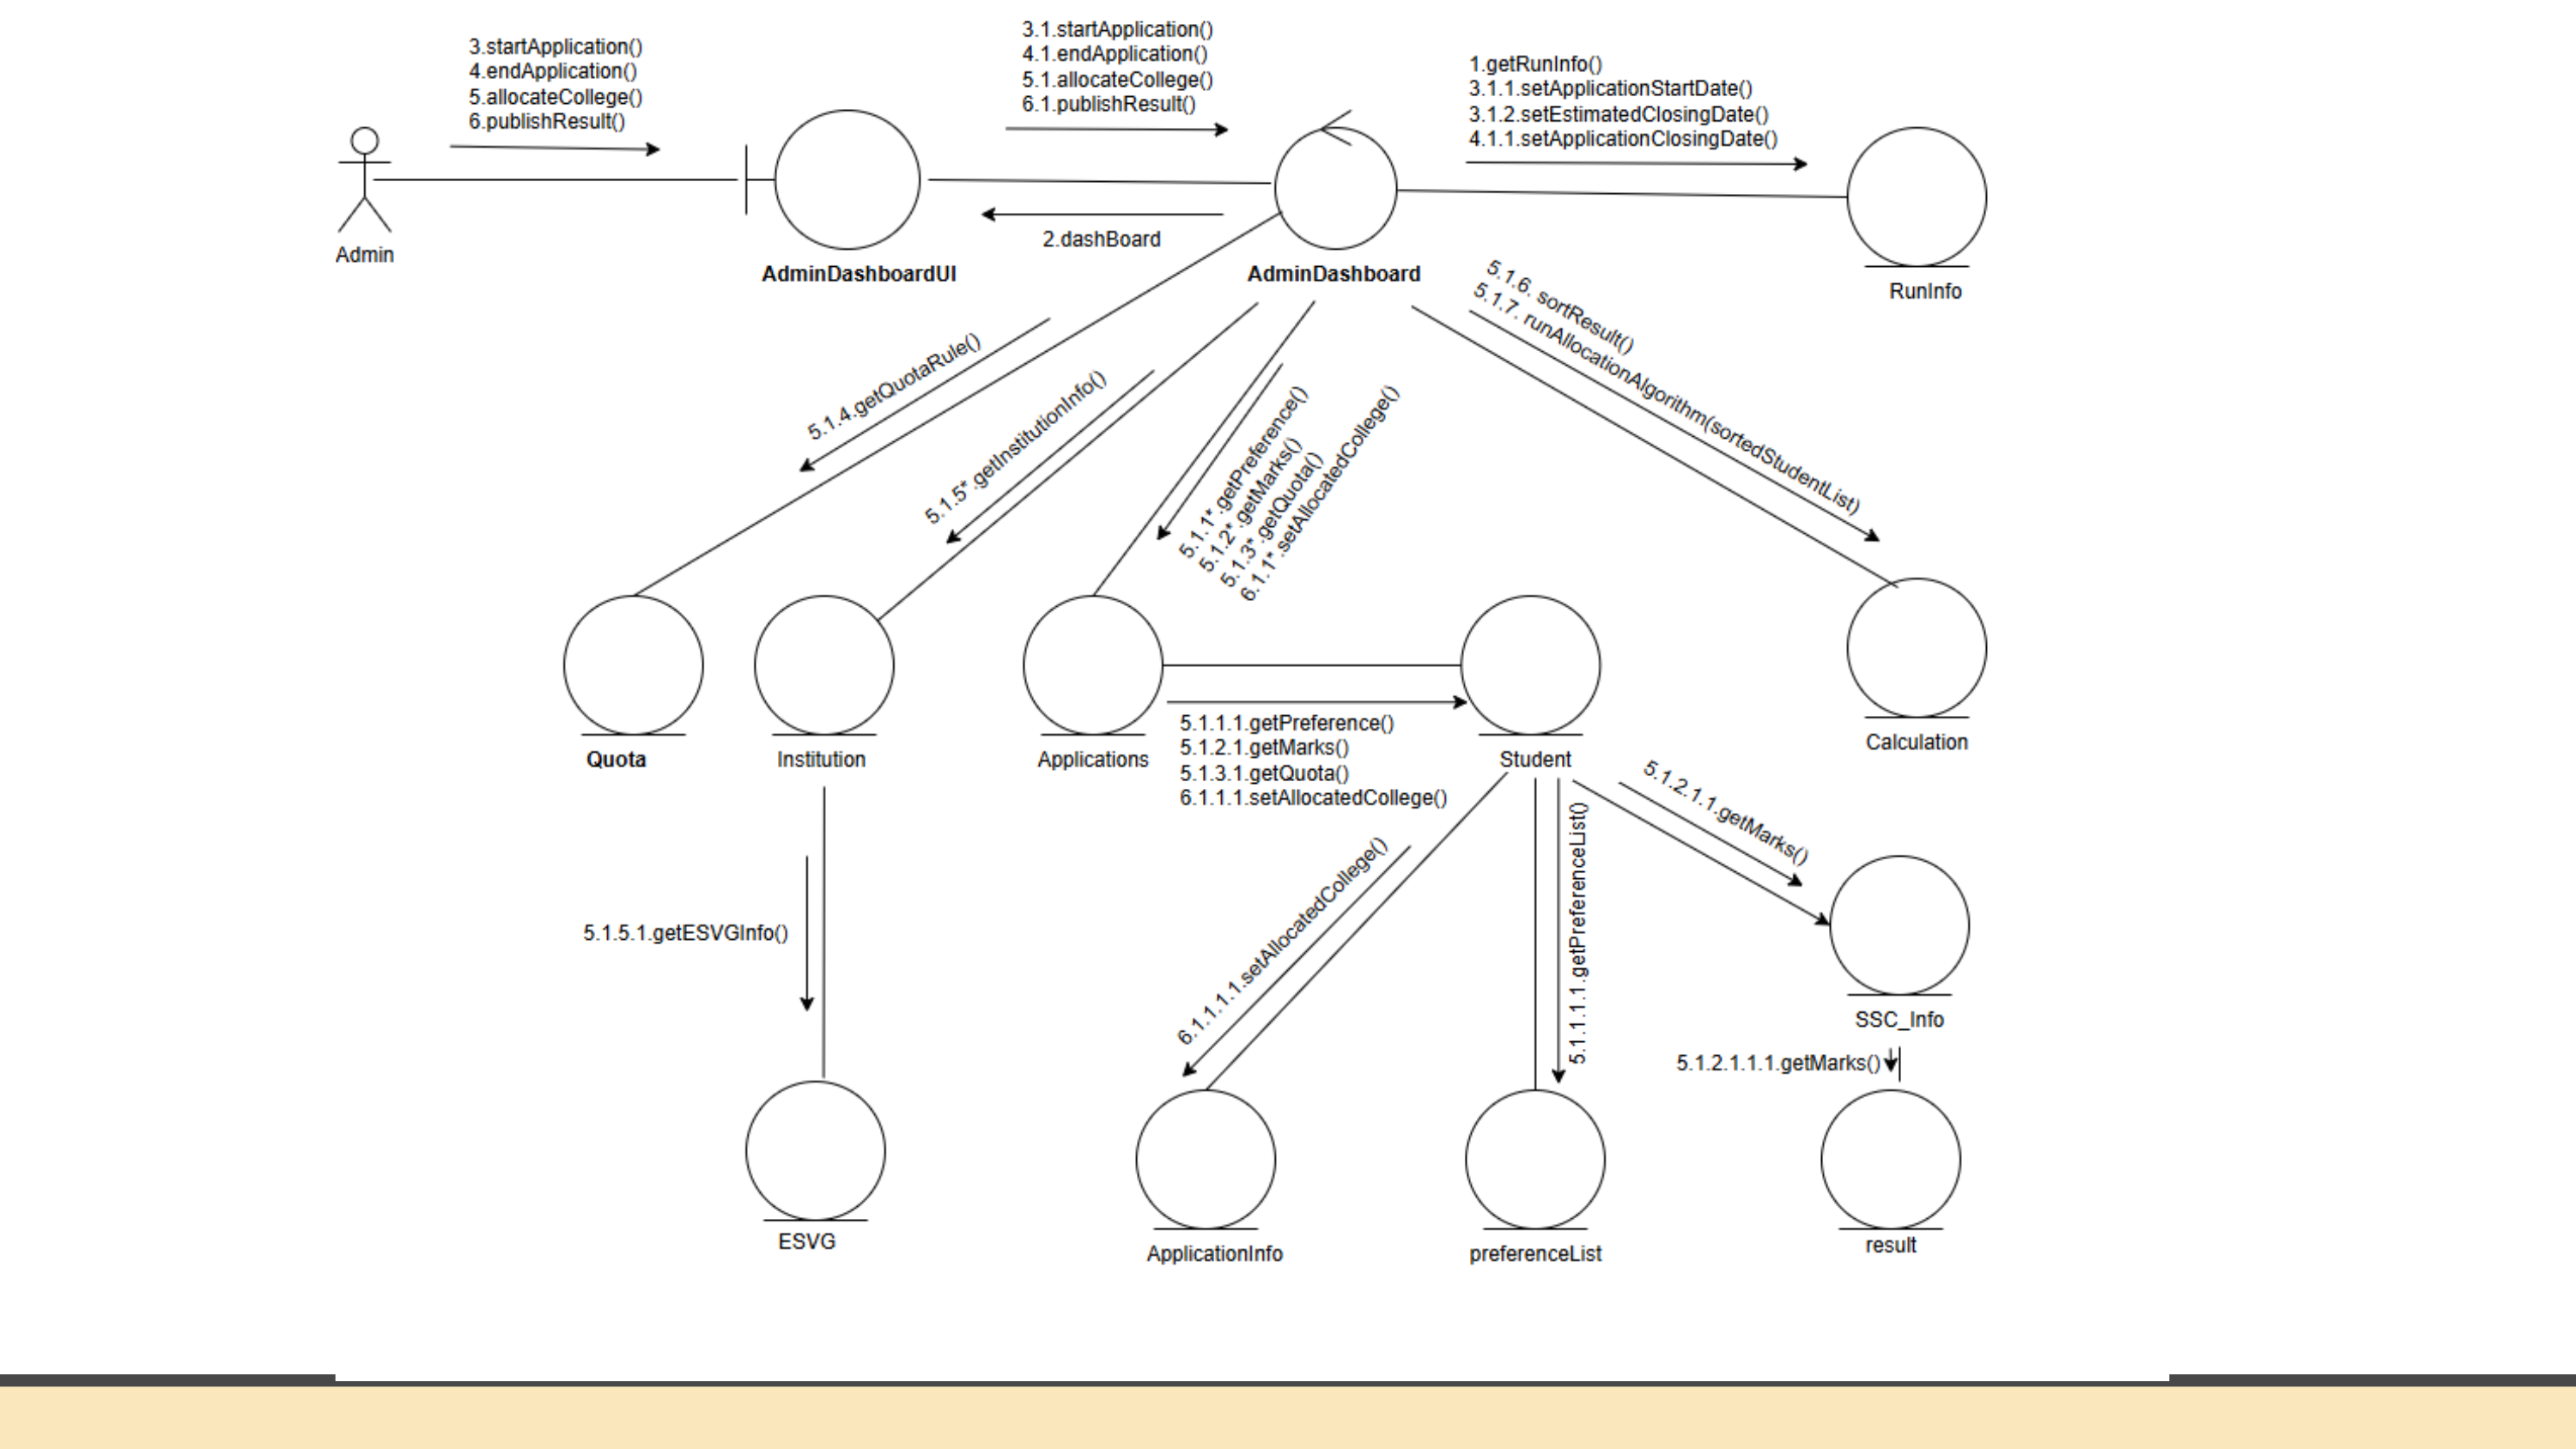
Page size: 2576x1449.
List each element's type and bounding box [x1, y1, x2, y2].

text_box [335, 15, 2170, 1377]
text_box [0, 1379, 2576, 1449]
